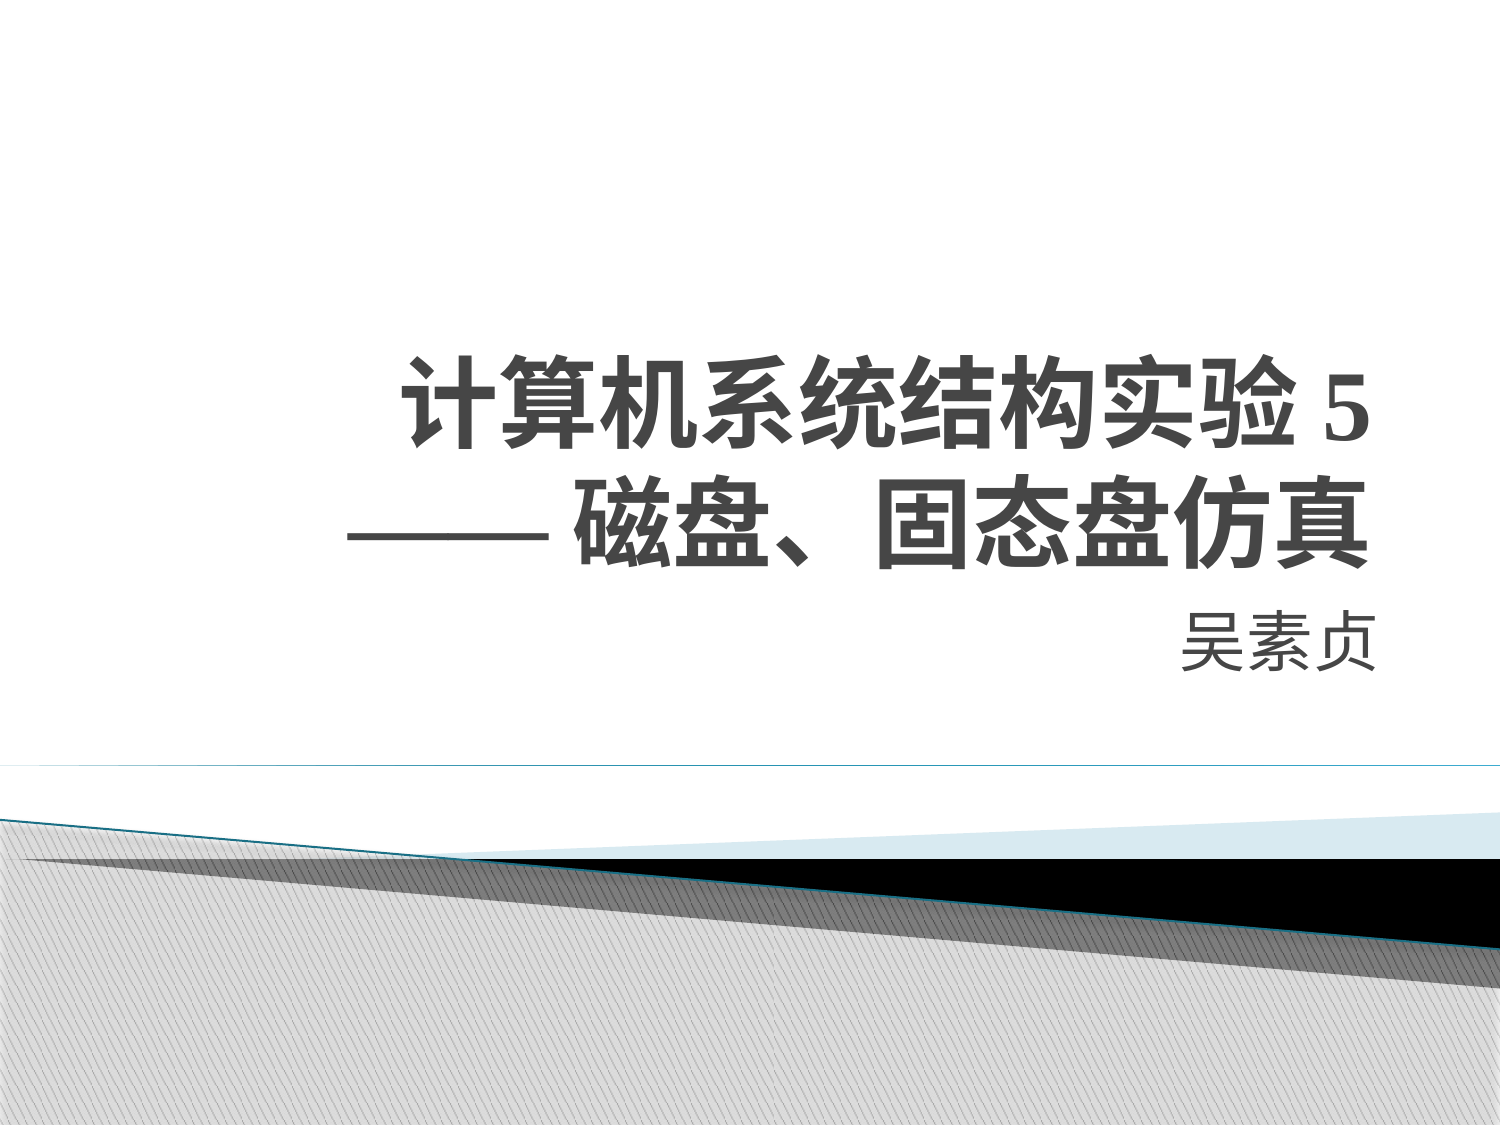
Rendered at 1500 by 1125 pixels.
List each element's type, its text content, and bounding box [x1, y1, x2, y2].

picture [5, 859, 1500, 989]
subtitle 吴素贞 [112, 592, 1388, 790]
title 计算机系统结构实验5 ——磁盘、固态盘仿真 [112, 287, 1388, 588]
